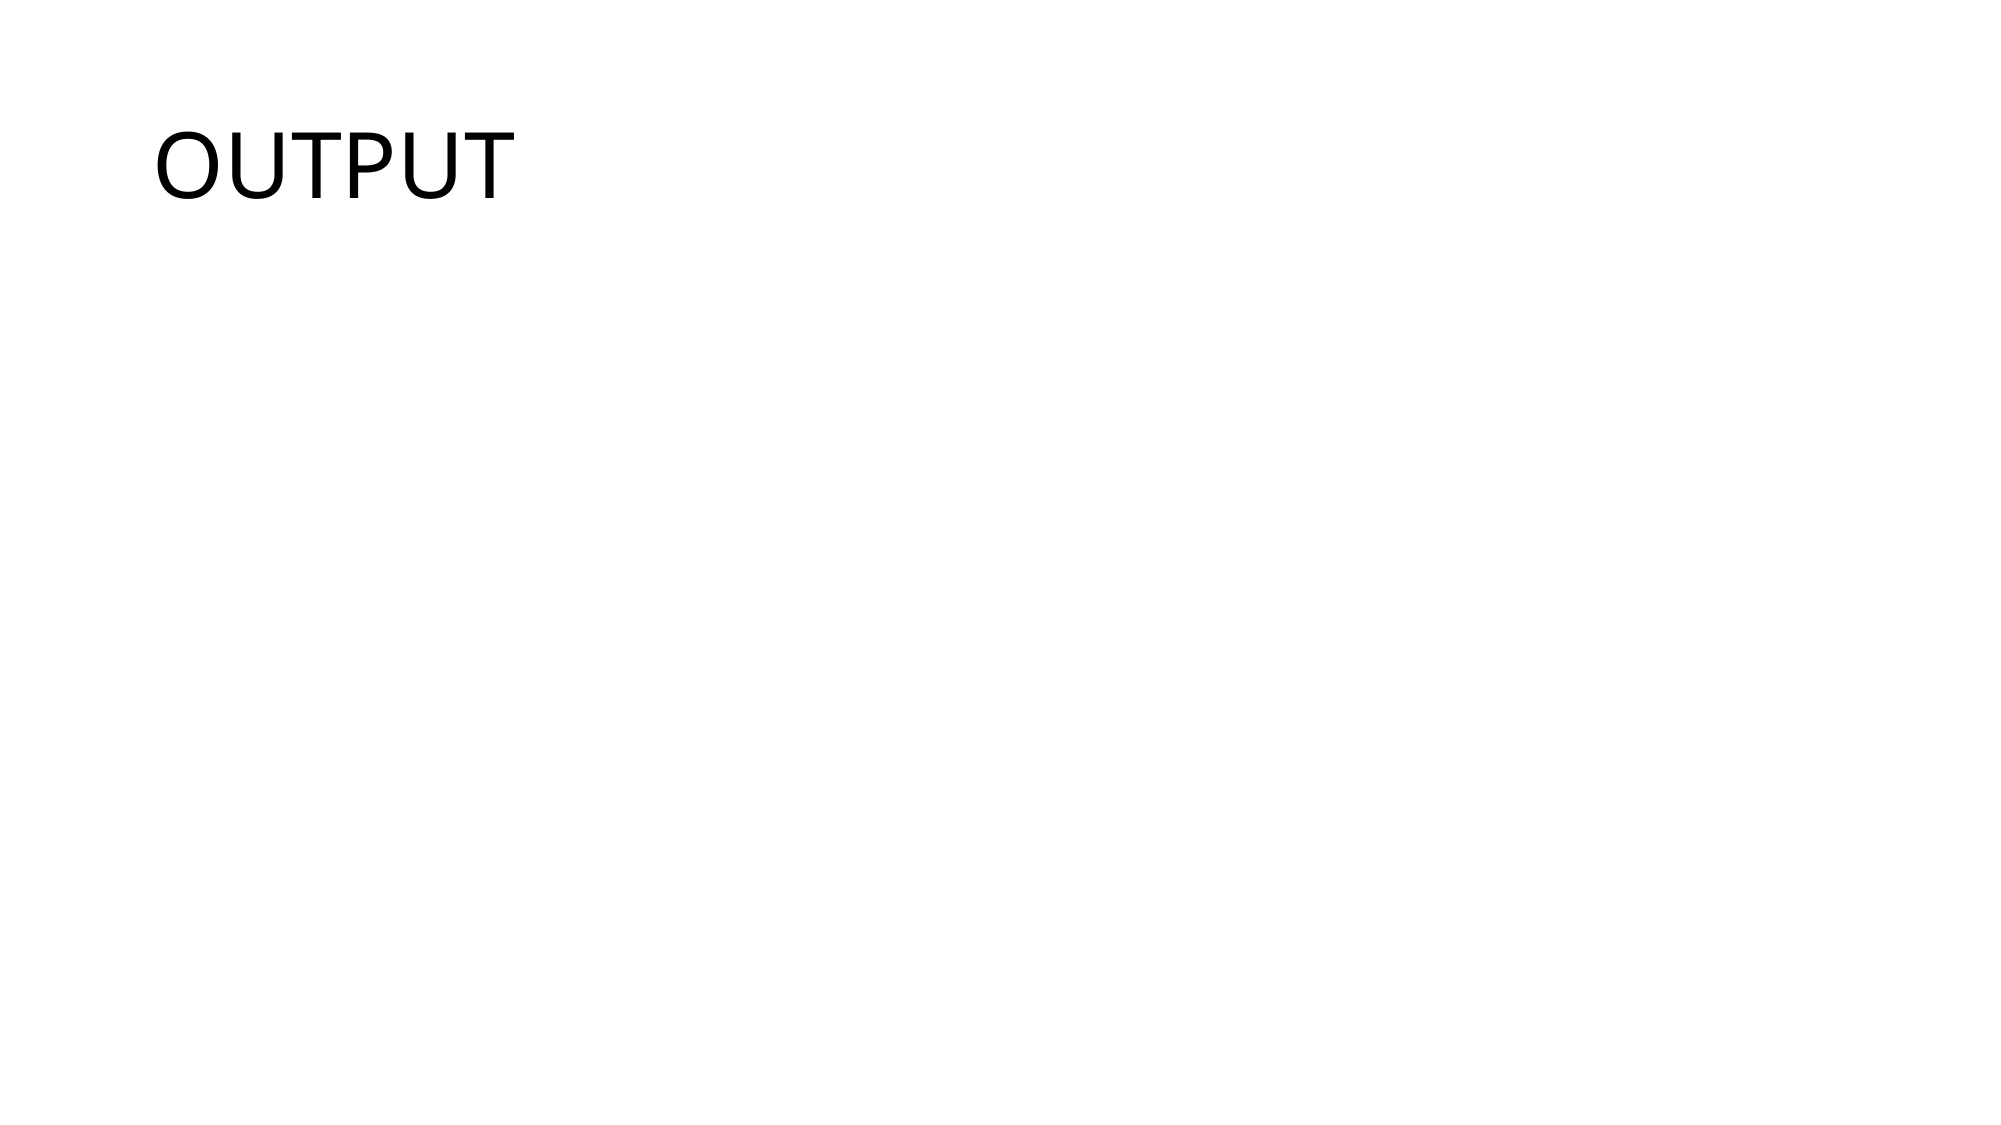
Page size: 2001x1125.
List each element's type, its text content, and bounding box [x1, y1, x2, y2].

title OUTPUT [137, 59, 1863, 278]
